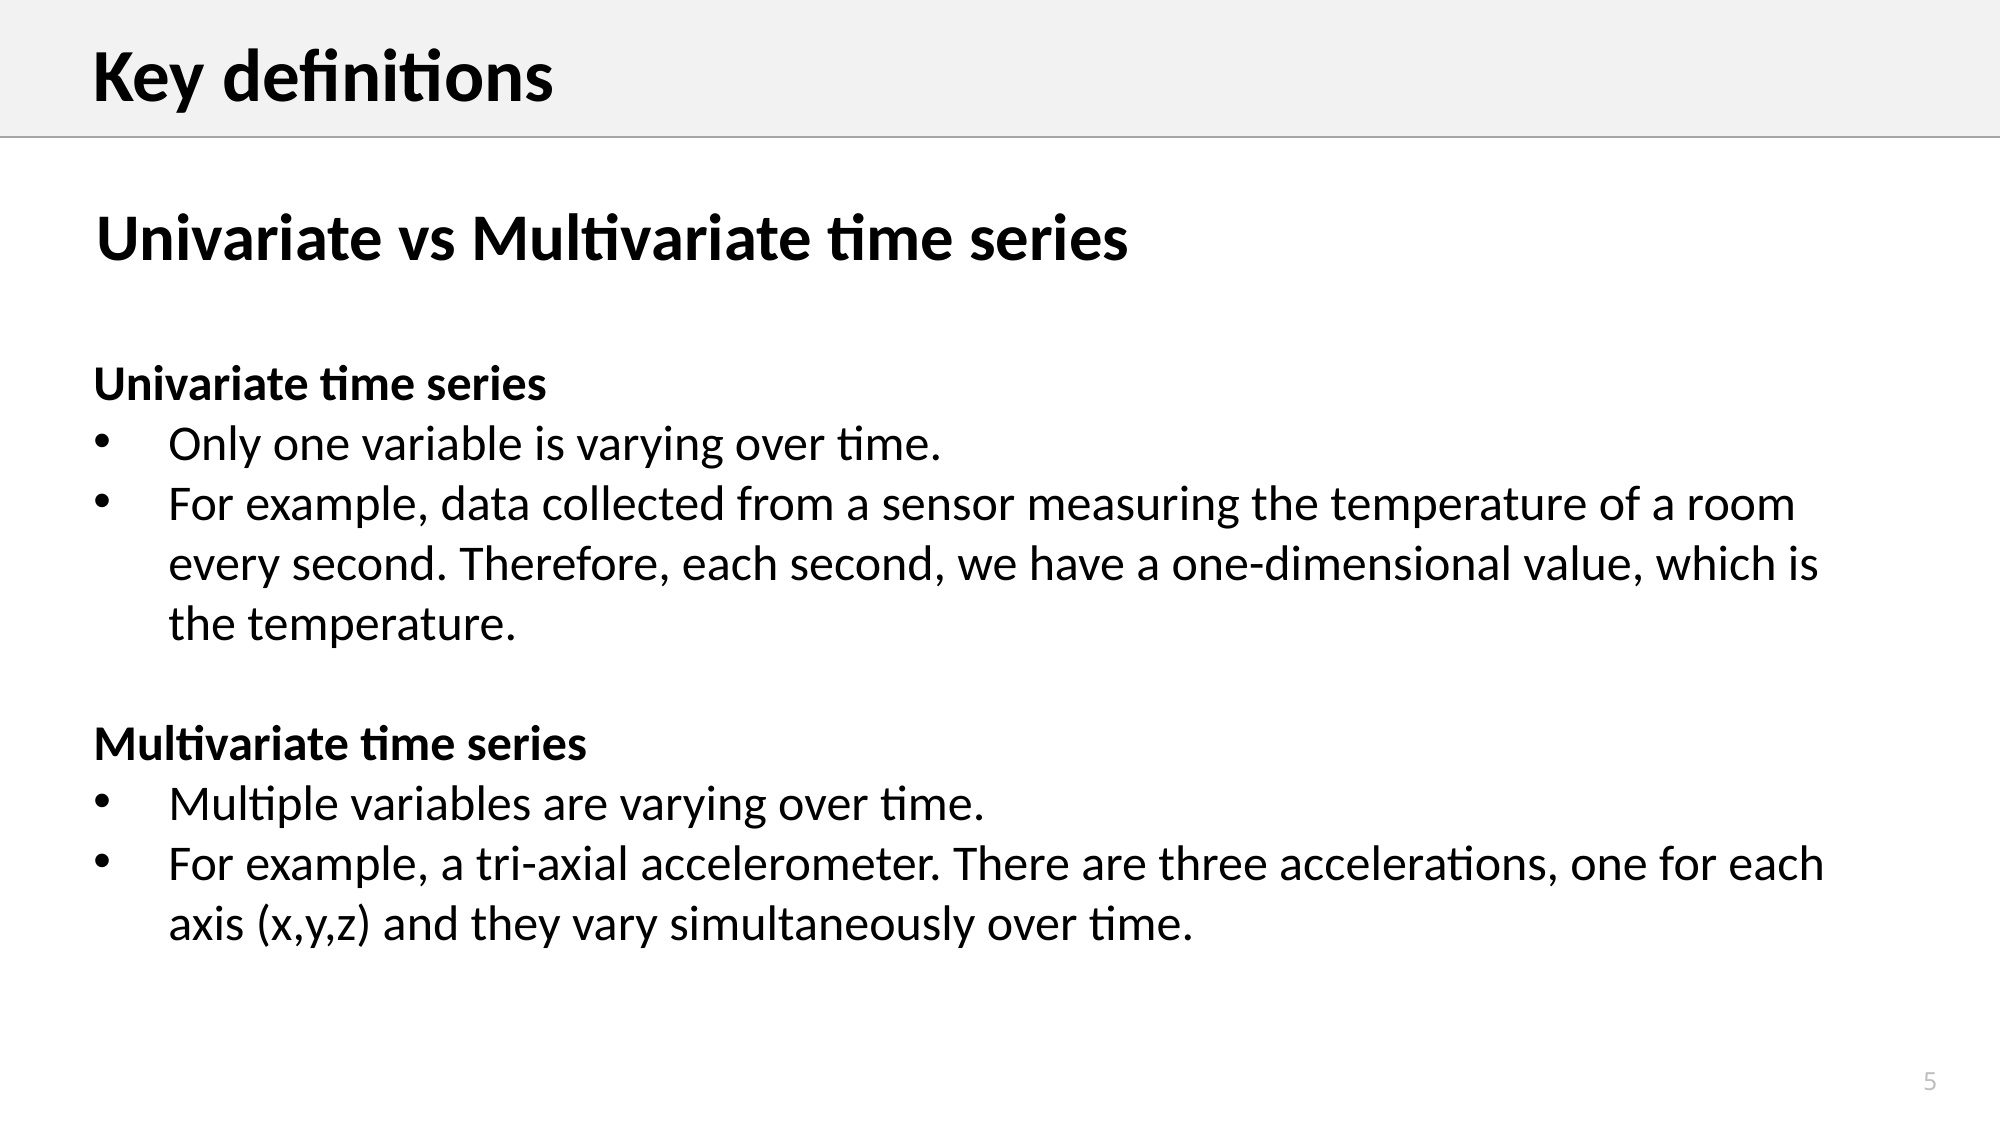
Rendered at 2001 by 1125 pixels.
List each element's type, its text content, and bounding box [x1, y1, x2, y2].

text_box Univariate vs Multivariate time series [81, 186, 1284, 281]
text_box Univariate time series Only one variable is varying over time. For example, data collected from a sensor measuring the temperature of a room every second. Therefore, each second, we have a one-dimensional value, which is the temperature. Multivariate time series Multiple variables are varying over time. For example, a tri-axial accelerometer. There are three accelerations, one for each axis (x,y,z) and they vary simultaneously over time. [78, 342, 1886, 1018]
text_box Key definitions [78, 19, 1863, 124]
